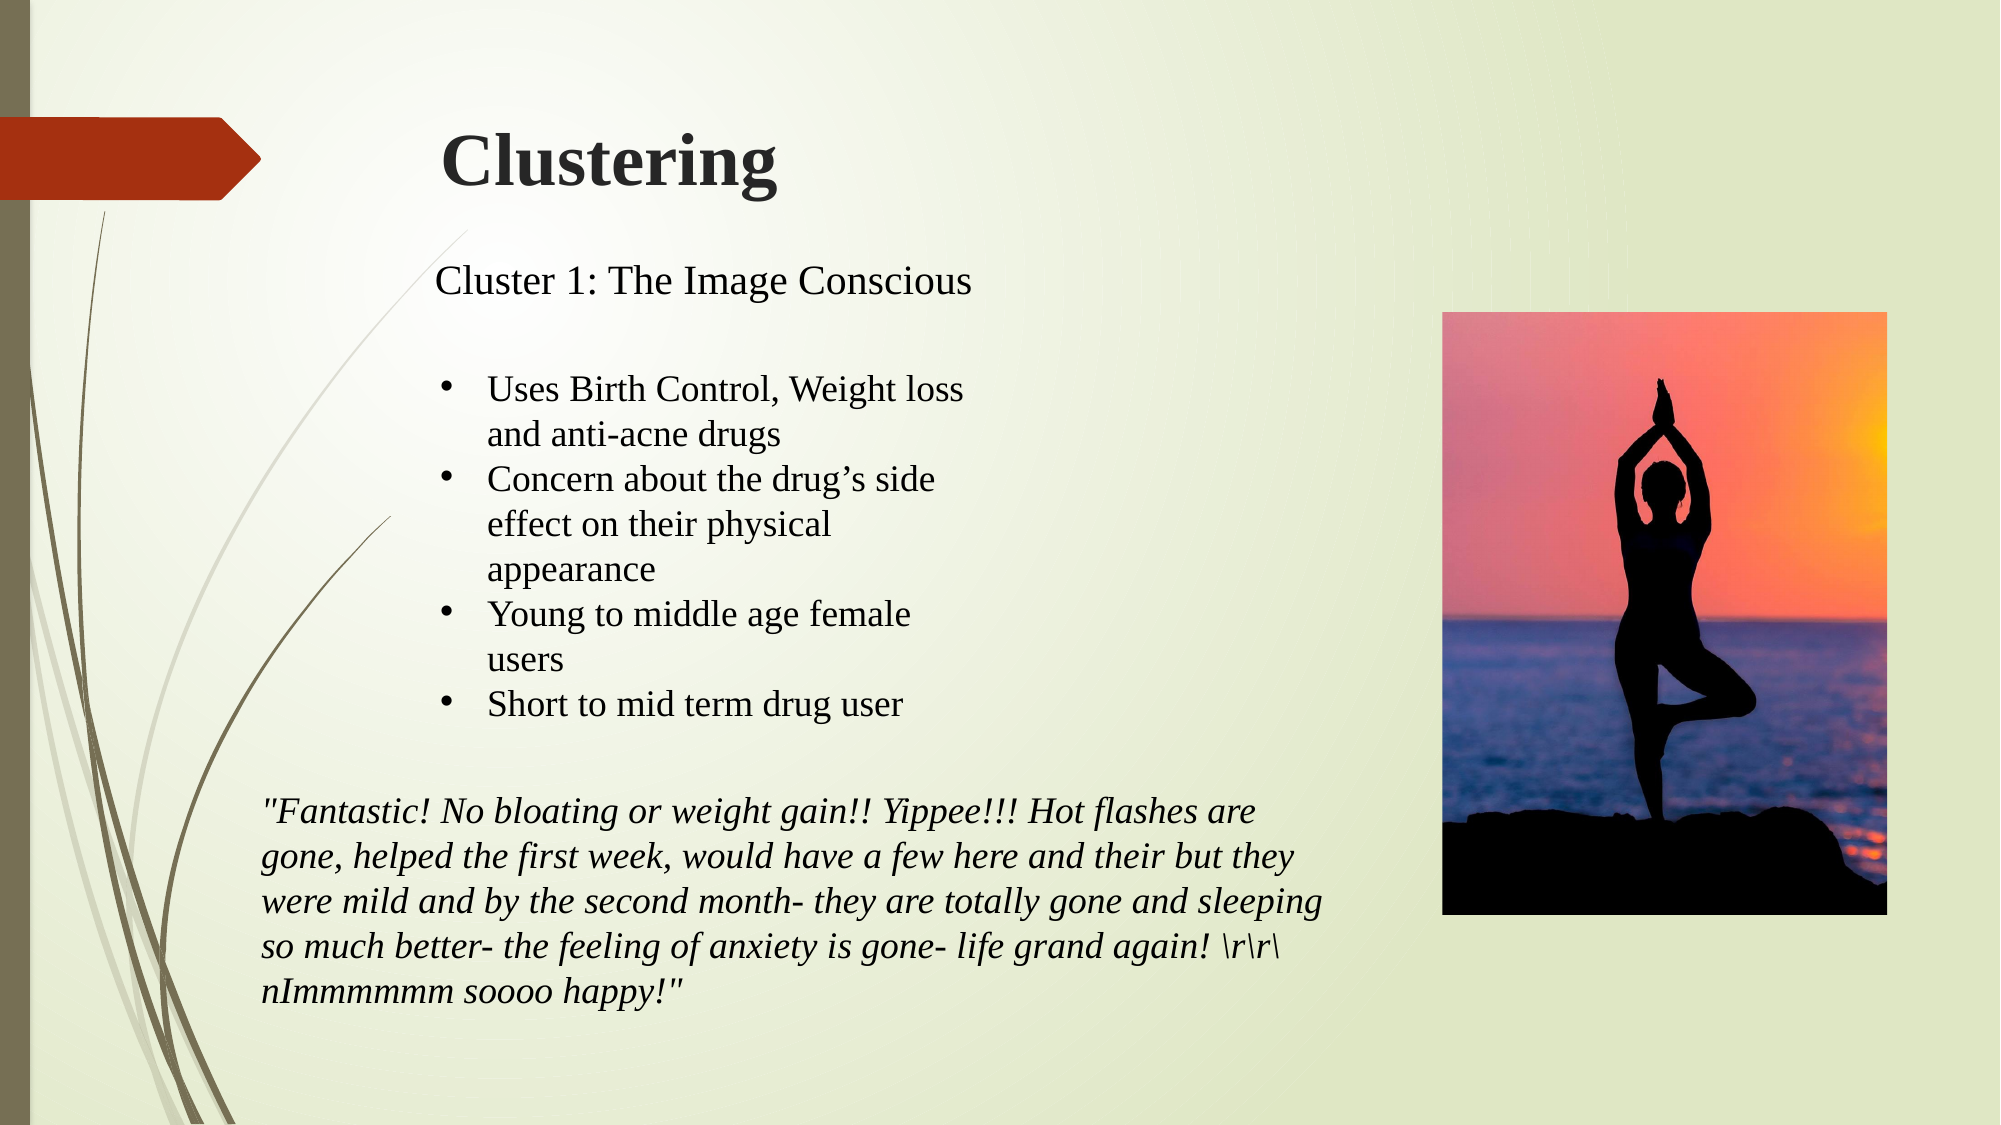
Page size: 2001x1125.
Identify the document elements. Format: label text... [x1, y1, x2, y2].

text_box Uses Birth Control, Weight loss and anti-acne drugs Concern about the drug’s side effect on their physical appearance Young to middle age female users Short to mid term drug user [425, 356, 1000, 731]
title Clustering [425, 102, 1888, 313]
text_box "Fantastic! No bloating or weight gain!! Yippee!!! Hot flashes are gone, helped the first week, would have a few here and their but they were mild and by the second month- they are totally gone and sleeping so much better- the feeling of anxiety is gone- life grand again! \r\r\nImmmmmm soooo happy!" [246, 778, 1343, 1019]
text_box Cluster 1: The Image Conscious [420, 245, 999, 311]
picture [1442, 312, 1888, 916]
